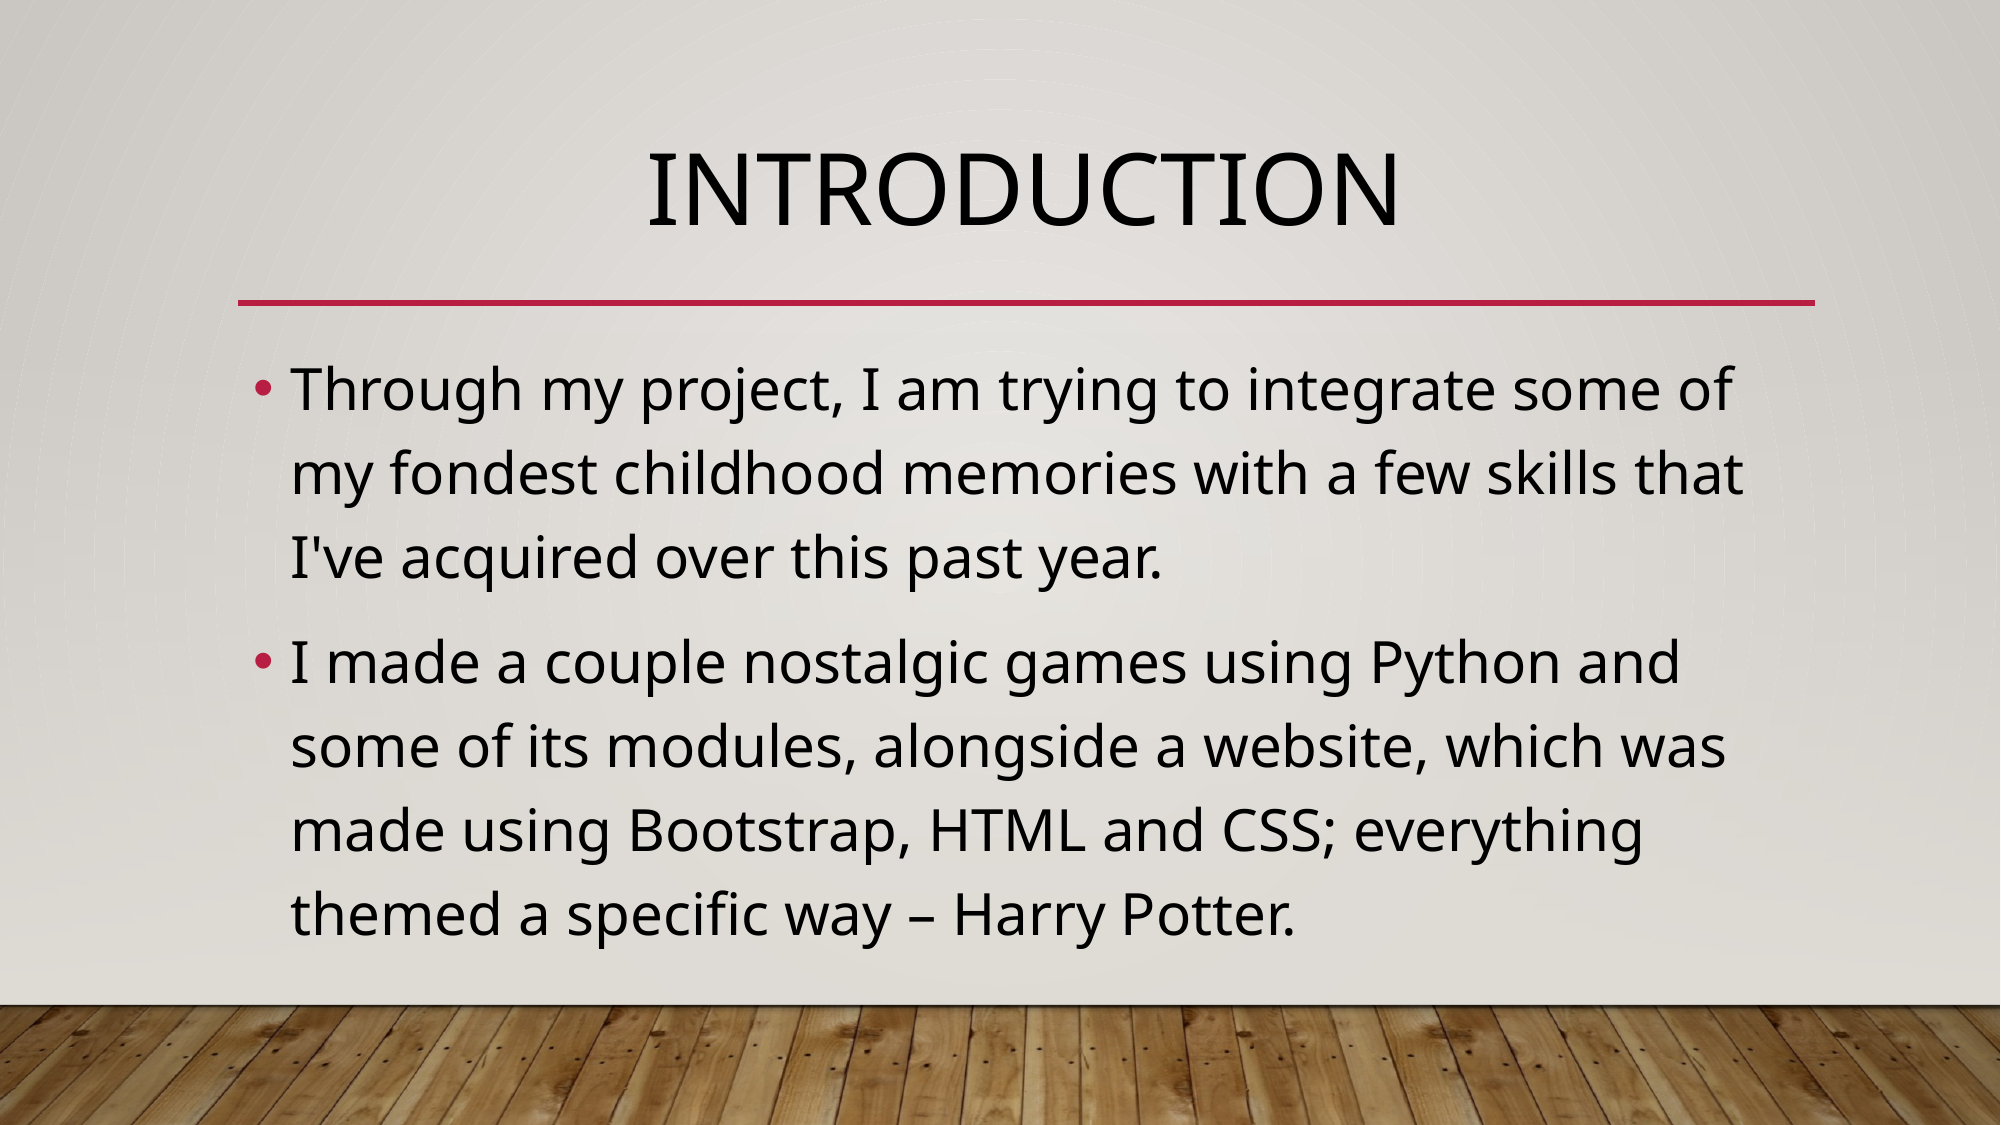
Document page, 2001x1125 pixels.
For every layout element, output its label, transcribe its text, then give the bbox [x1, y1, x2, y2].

list Through my project, I am trying to integrate some of my fondest childhood memories with a few skills that I've acquired over this past year. I made a couple nostalgic games using Python and some of its modules, alongside a website, which was made using Bootstrap, HTML and CSS; everything themed a specific way – Harry Potter. [238, 330, 1814, 897]
title INTRODUCTION [238, 131, 1814, 305]
picture [0, 1005, 2000, 1125]
